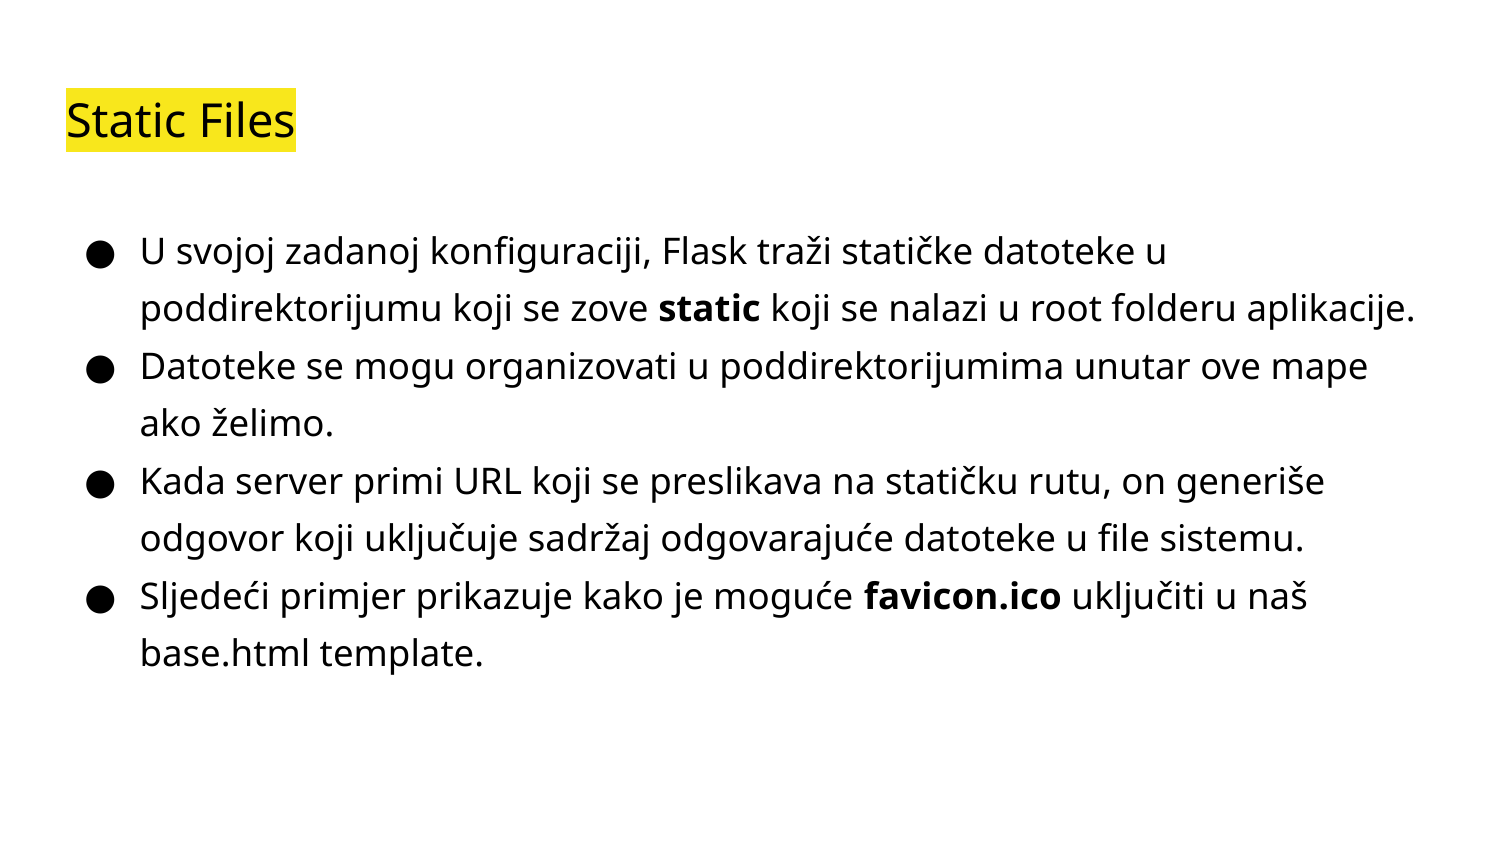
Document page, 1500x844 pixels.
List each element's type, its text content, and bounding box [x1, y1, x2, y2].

title Static Files [51, 72, 1449, 167]
list U svojoj zadanoj konfiguraciji, Flask traži statičke datoteke u poddirektorijumu koji se zove static koji se nalazi u root folderu aplikacije. Datoteke se mogu organizovati u poddirektorijumima unutar ove mape ako želimo. Kada server primi URL koji se preslikava na statičku rutu, on generiše odgovor koji uključuje sadržaj odgovarajuće datoteke u file sistemu. Sljedeći primjer prikazuje kako je moguće favicon.ico uključiti u naš base.html template. [51, 202, 1449, 750]
